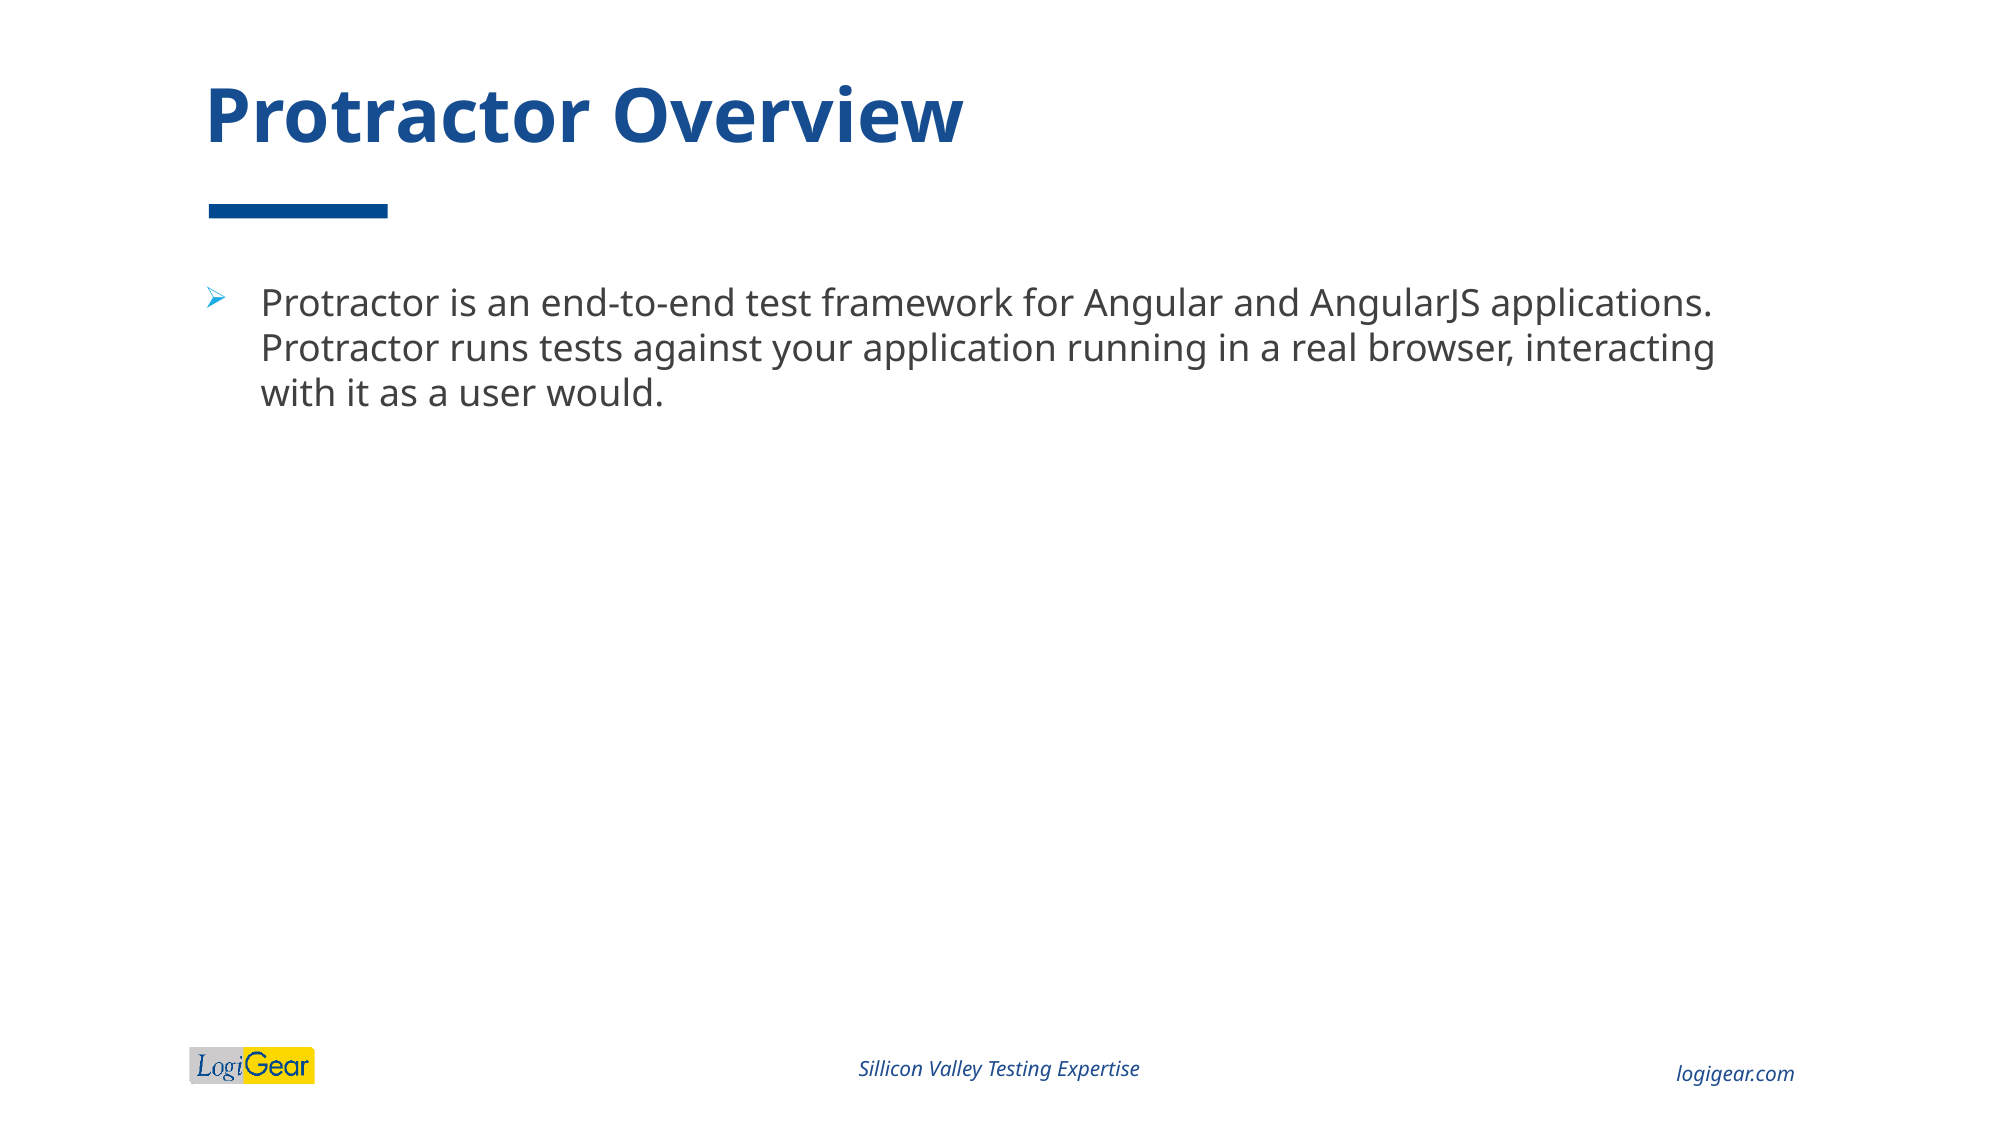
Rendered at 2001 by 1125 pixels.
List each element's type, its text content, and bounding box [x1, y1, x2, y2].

list Protractor is an end-to-end test framework for Angular and AngularJS applications. Protractor runs tests against your application running in a real browser, interacting with it as a user would. [189, 271, 1809, 832]
picture [189, 1047, 315, 1085]
title Protractor Overview [189, 54, 1809, 171]
